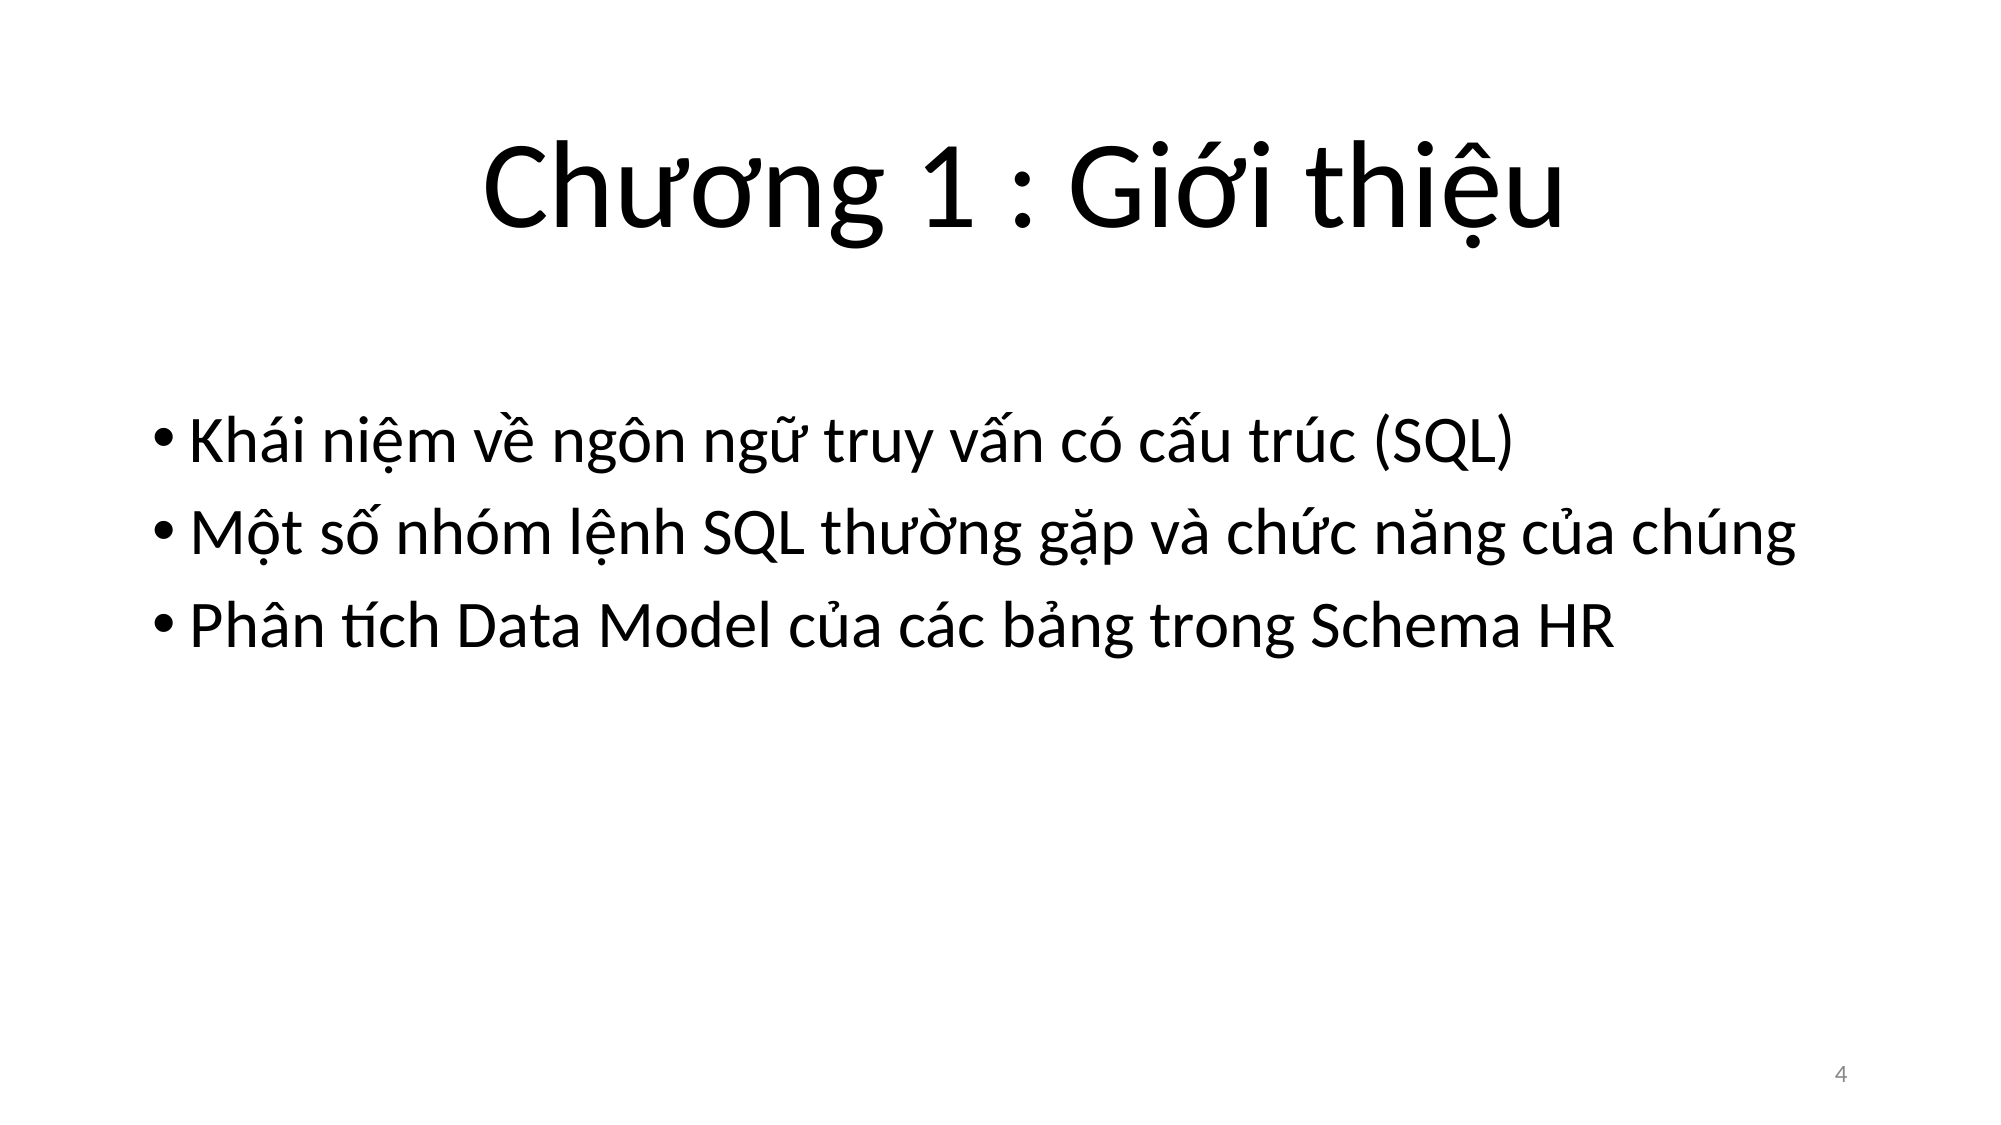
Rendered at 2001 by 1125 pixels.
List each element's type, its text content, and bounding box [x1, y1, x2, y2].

title Chương 1 : Giới thiệu [467, 77, 2000, 296]
slide_number ‹#› [1412, 1042, 1863, 1103]
list Khái niệm về ngôn ngữ truy vấn có cấu trúc (SQL) Một số nhóm lệnh SQL thường gặp và chức năng của chúng Phân tích Data Model của các bảng trong Schema HR [137, 397, 1863, 1014]
